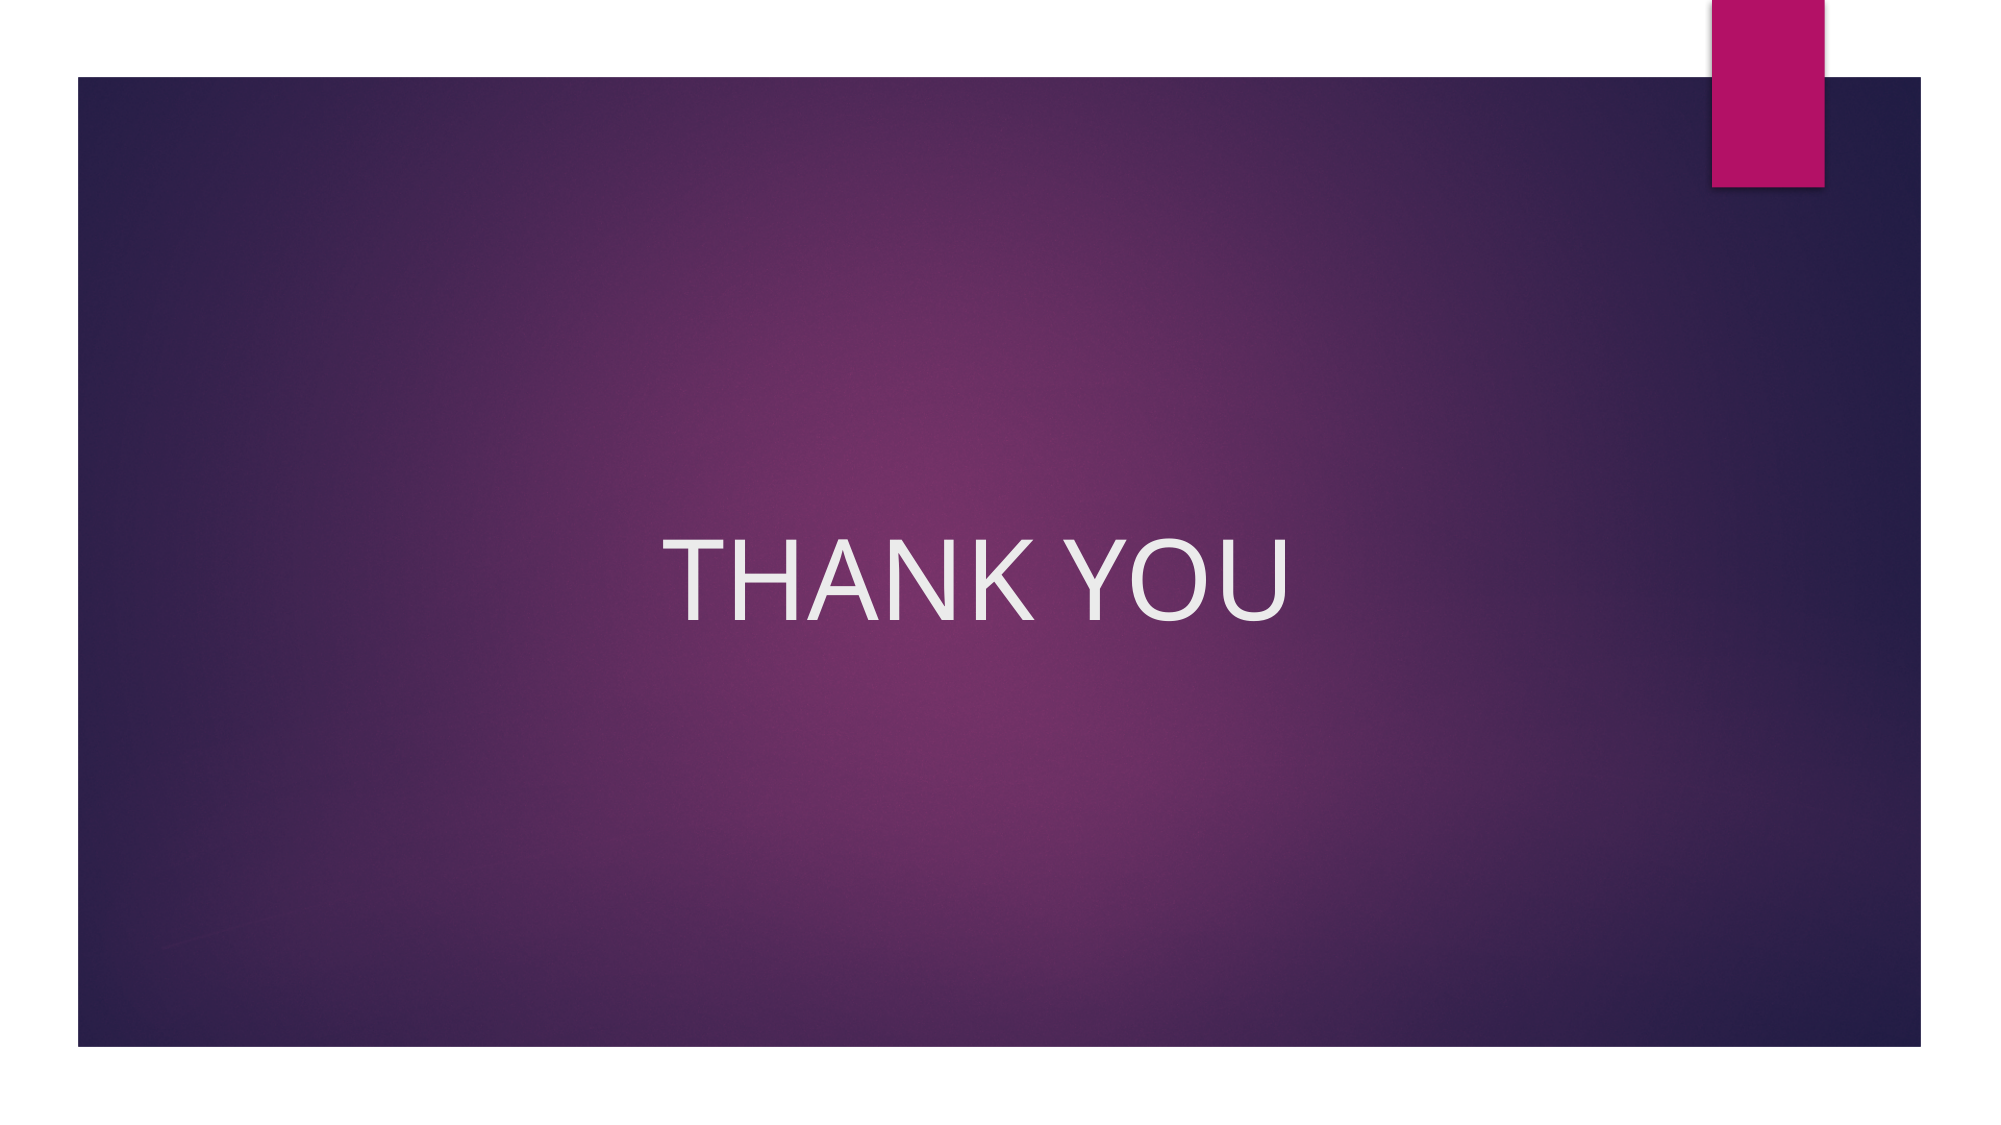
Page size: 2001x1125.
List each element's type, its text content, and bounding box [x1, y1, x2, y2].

title THANK YOU [255, 474, 1703, 651]
